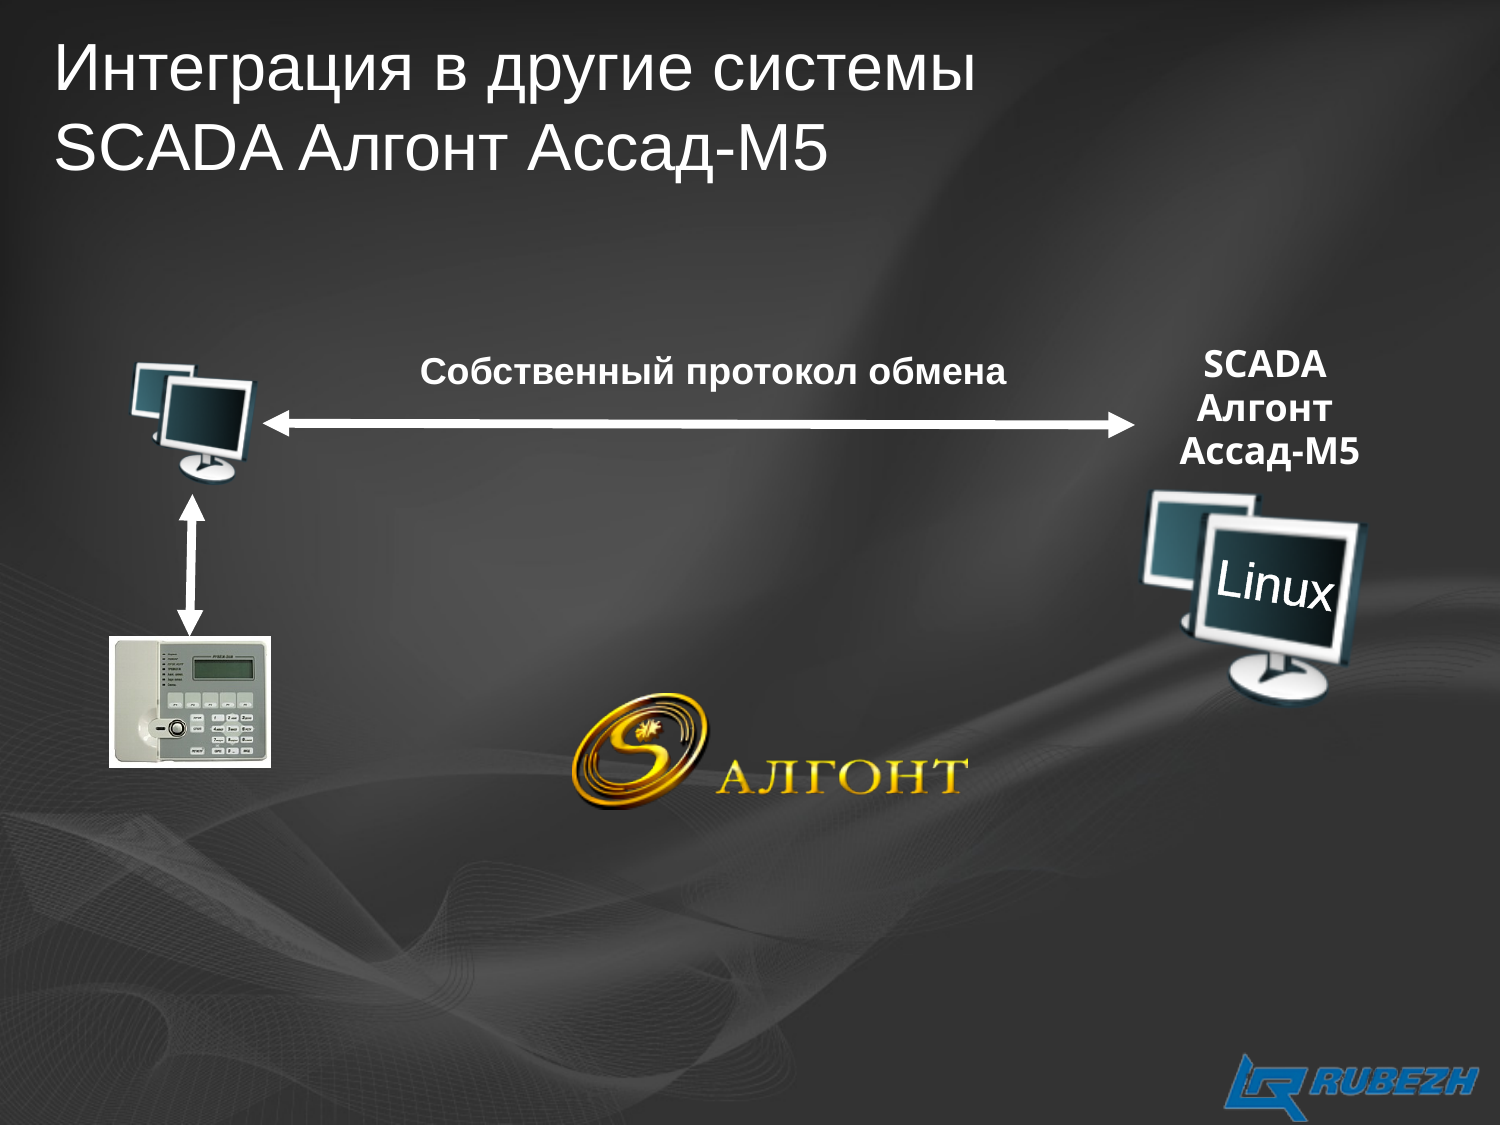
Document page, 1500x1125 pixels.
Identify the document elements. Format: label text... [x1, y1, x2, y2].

text_box SCADA Алгонт Ассад-M5 [1164, 340, 1376, 463]
text_box Собственный протокол обмена [404, 347, 1022, 401]
text_box Интеграция в другие системы SCADA Алгонт Ассад-М5 [38, 16, 1465, 191]
picture [0, 0, 1500, 1125]
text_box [111, 354, 270, 766]
